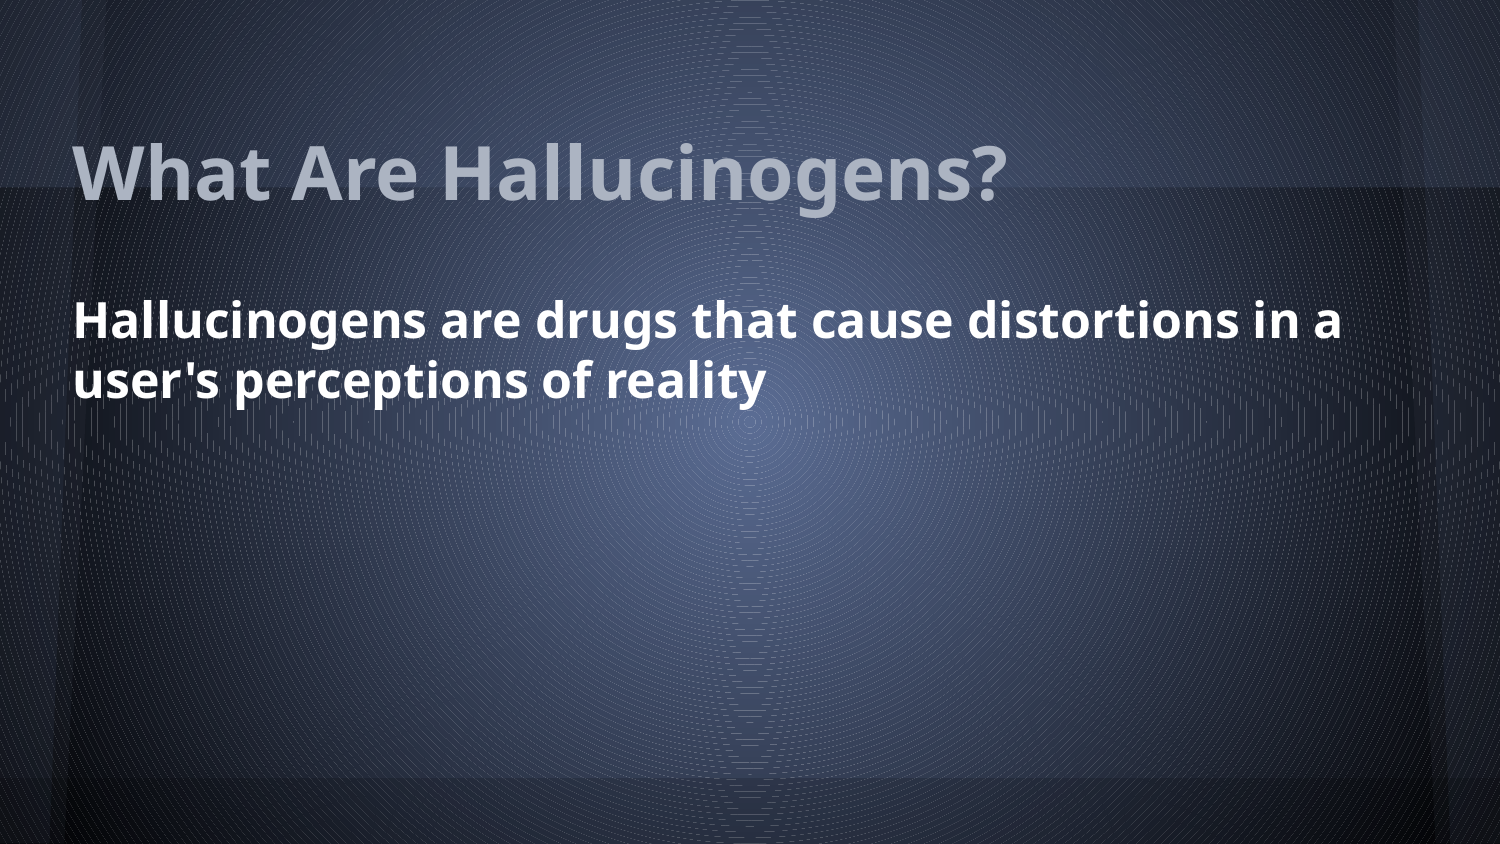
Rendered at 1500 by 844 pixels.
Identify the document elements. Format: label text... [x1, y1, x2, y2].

list Hallucinogens are drugs that cause distortions in a user's perceptions of reality [57, 273, 1408, 844]
title What Are Hallucinogens? [57, 89, 1408, 231]
